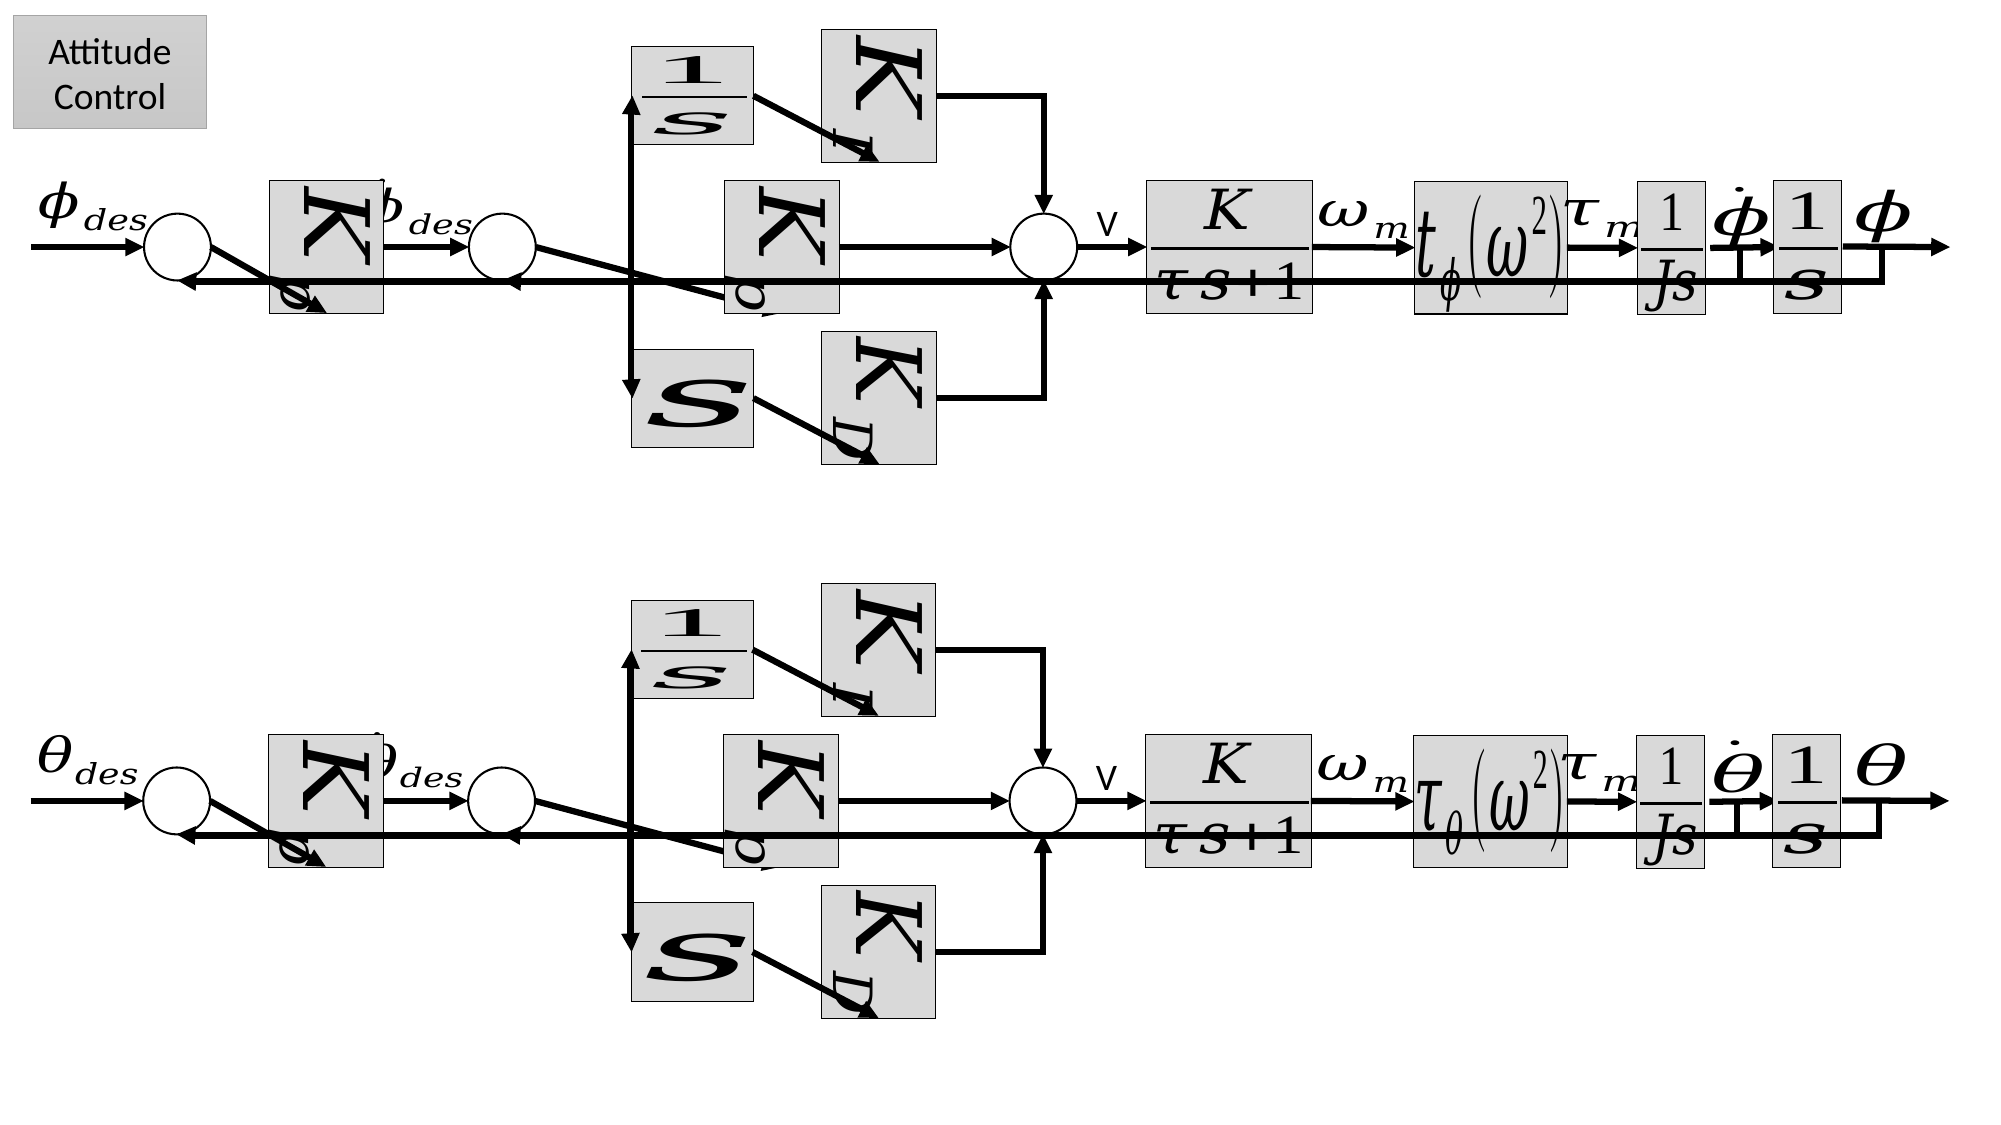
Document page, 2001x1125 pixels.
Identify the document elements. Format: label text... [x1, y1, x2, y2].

text_box Attitude Control [13, 15, 207, 129]
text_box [31, 29, 1950, 465]
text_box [30, 583, 1950, 1018]
